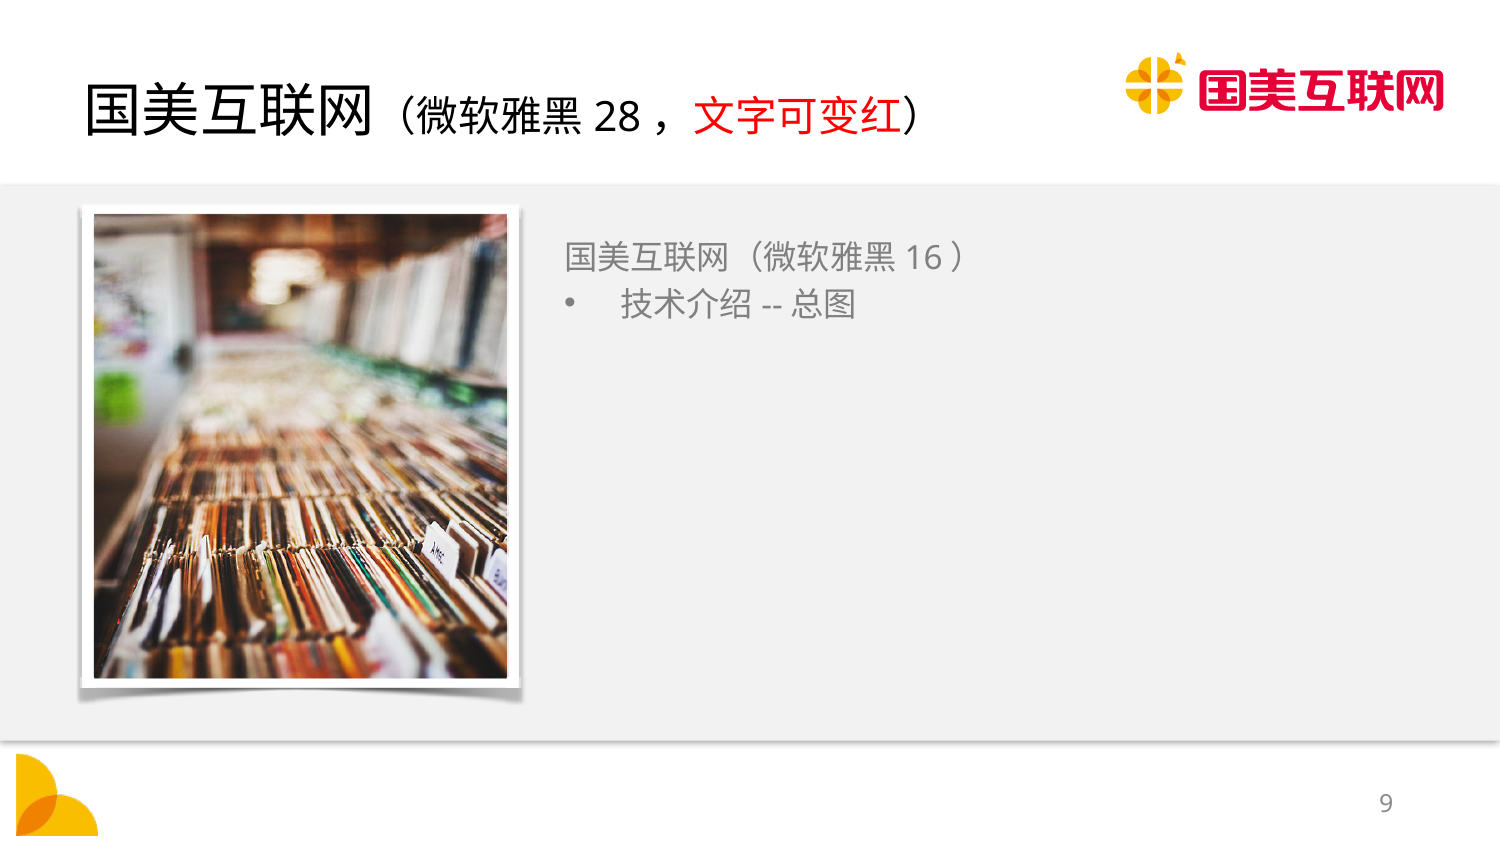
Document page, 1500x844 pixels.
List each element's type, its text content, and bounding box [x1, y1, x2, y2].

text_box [76, 204, 526, 706]
picture [1419, 43, 1465, 128]
text_box [1364, 782, 1500, 827]
title 国美互联网（微软雅黑28，文字可变红） [68, 37, 1419, 179]
list 国美互联网（微软雅黑16） 技术介绍--总图 [549, 228, 1376, 701]
picture [0, 740, 113, 836]
